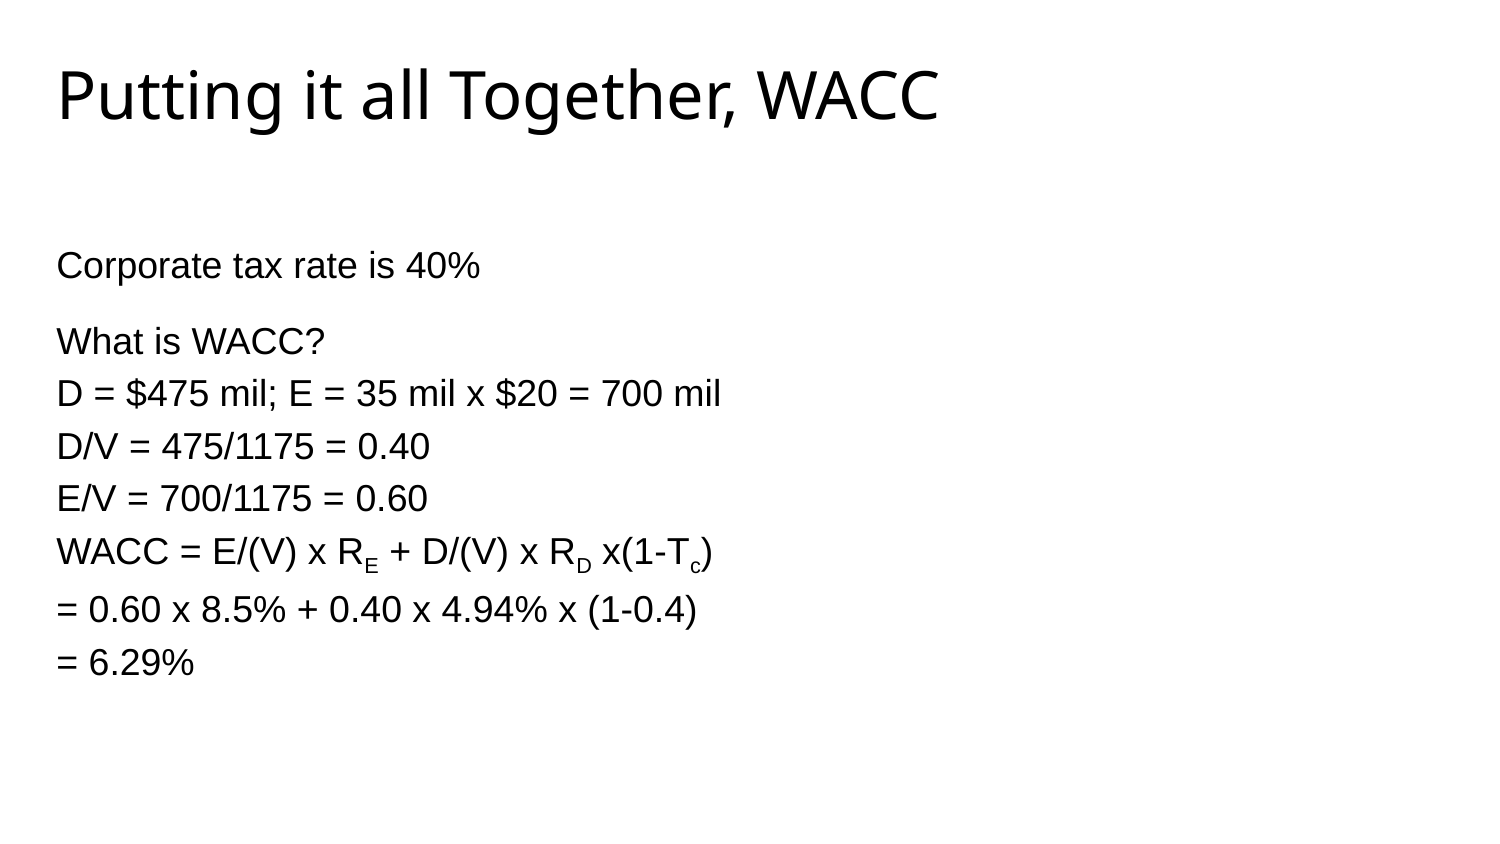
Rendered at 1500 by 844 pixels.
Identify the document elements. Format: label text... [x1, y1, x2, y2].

list Corporate tax rate is 40% What is WACC? D = $475 mil; E = 35 mil x $20 = 700 mil D/V = 475/1175 = 0.40 E/V = 700/1175 = 0.60 WACC = E/(V) x RE + D/(V) x RD x(1-Tc) = 0.60 x 8.5% + 0.40 x 4.94% x (1-0.4) = 6.29% [41, 234, 750, 818]
title Putting it all Together, WACC [41, 45, 1056, 234]
